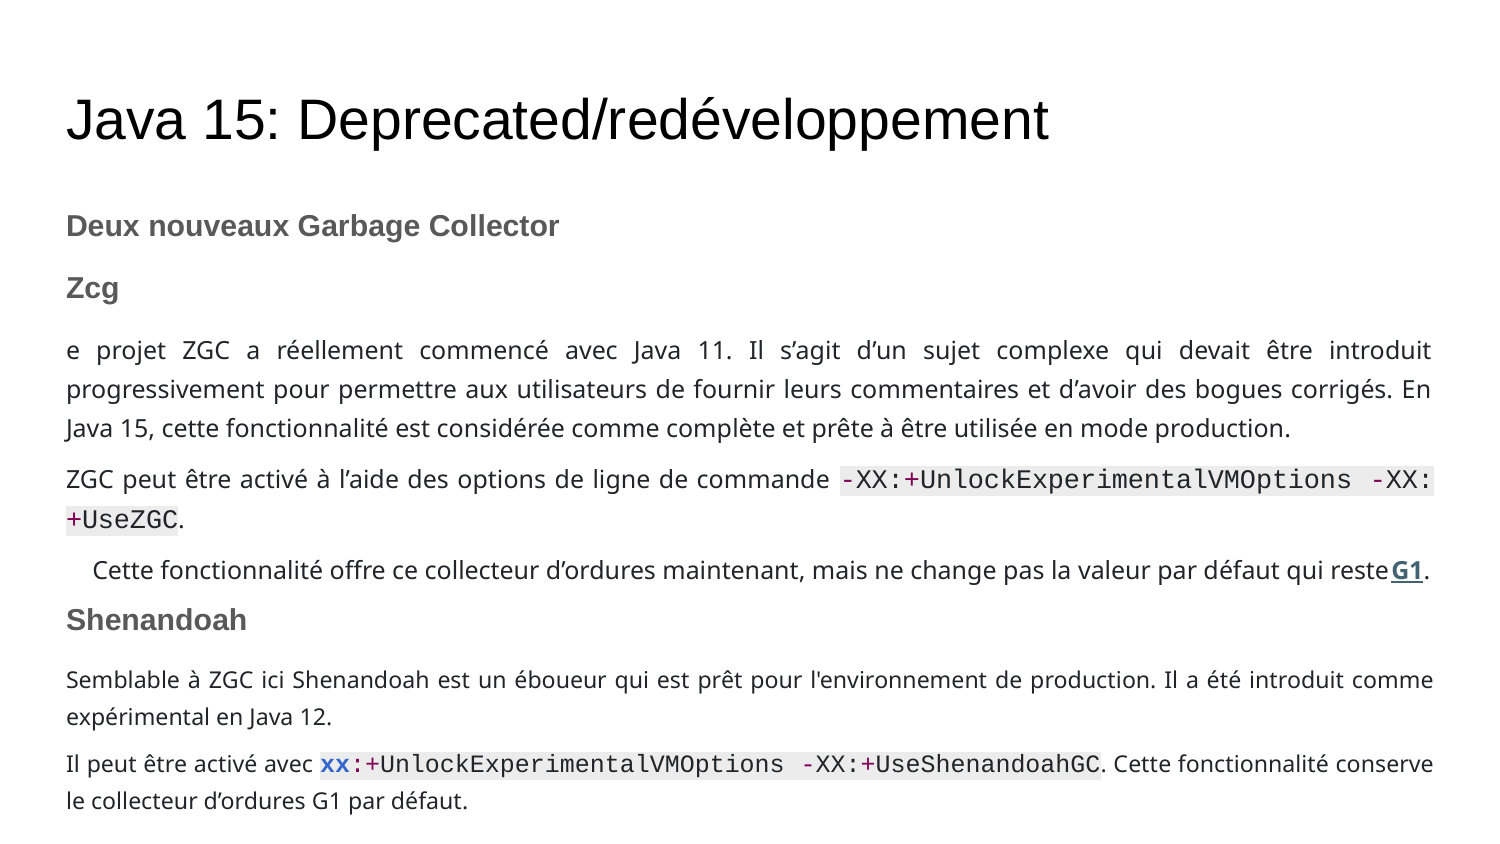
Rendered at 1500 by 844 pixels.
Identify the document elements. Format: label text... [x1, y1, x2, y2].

title Java 15: Deprecated/redéveloppement [51, 72, 1449, 167]
list Deux nouveaux Garbage Collector Zcg e projet ZGC a réellement commencé avec Java 11. Il s’agit d’un sujet complexe qui devait être introduit progressivement pour permettre aux utilisateurs de fournir leurs commentaires et d’avoir des bogues corrigés. En Java 15, cette fonctionnalité est considérée comme complète et prête à être utilisée en mode production. ZGC peut être activé à l’aide des options de ligne de commande -XX:+UnlockExperimentalVMOptions -XX:+UseZGC. Cette fonctionnalité offre ce collecteur d’ordures maintenant, mais ne change pas la valeur par défaut qui resteG1. Shenandoah Semblable à ZGC ici Shenandoah est un éboueur qui est prêt pour l'environnement de production. Il a été introduit comme expérimental en Java 12. Il peut être activé avec xx:+UnlockExperimentalVMOptions -XX:+UseShenandoahGC. Cette fonctionnalité conserve le collecteur d’ordures G1 par défaut. [51, 189, 1449, 844]
